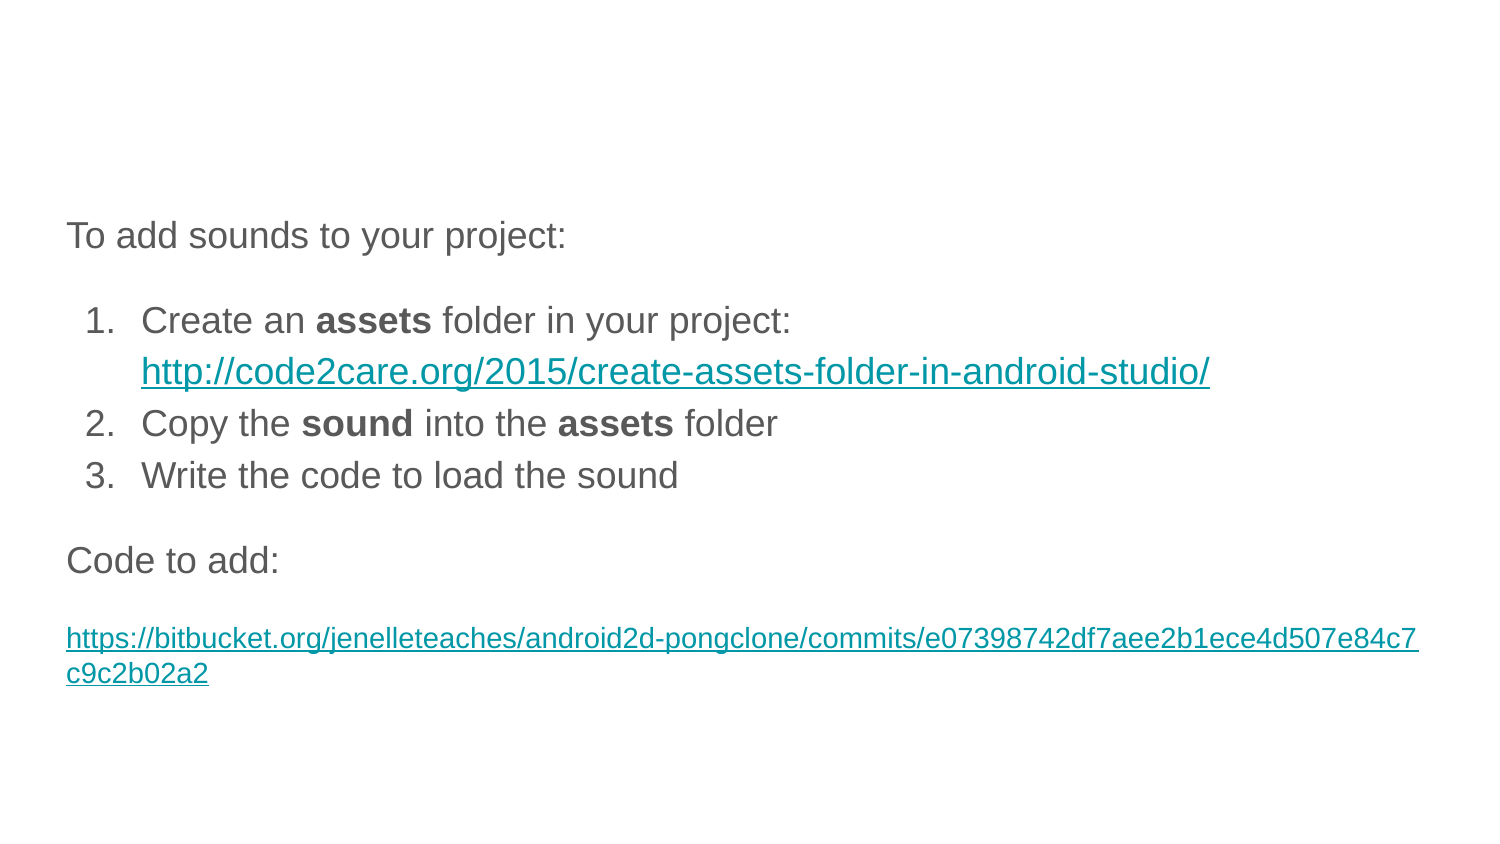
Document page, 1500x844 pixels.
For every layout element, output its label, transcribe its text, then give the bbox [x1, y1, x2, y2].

list To add sounds to your project: Create an assets folder in your project: http://code2care.org/2015/create-assets-folder-in-android-studio/ Copy the sound into the assets folder Write the code to load the sound Code to add: https://bitbucket.org/jenelleteaches/android2d-pongclone/commits/e07398742df7aee2b1ece4d507e84c7c9c2b02a2 [51, 189, 1449, 750]
